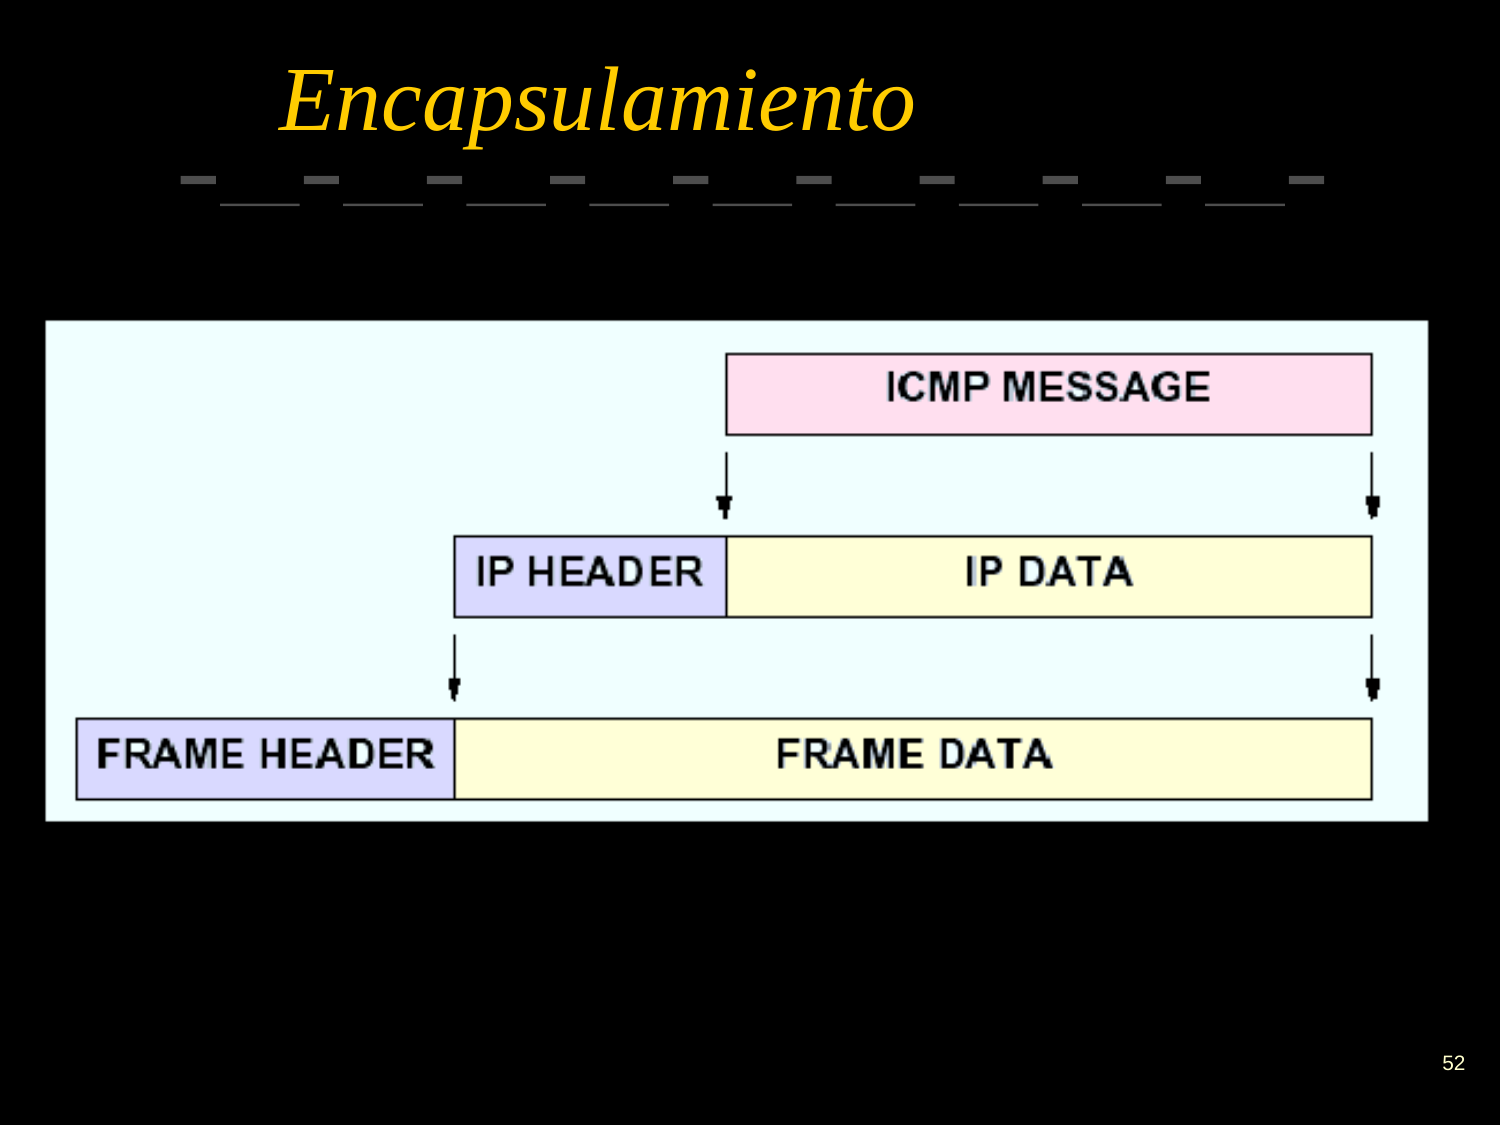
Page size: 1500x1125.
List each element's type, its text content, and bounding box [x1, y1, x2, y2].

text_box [37, 312, 1438, 829]
title Encapsulamiento [264, 35, 1297, 152]
slide_number ‹#› [1167, 1025, 1481, 1100]
